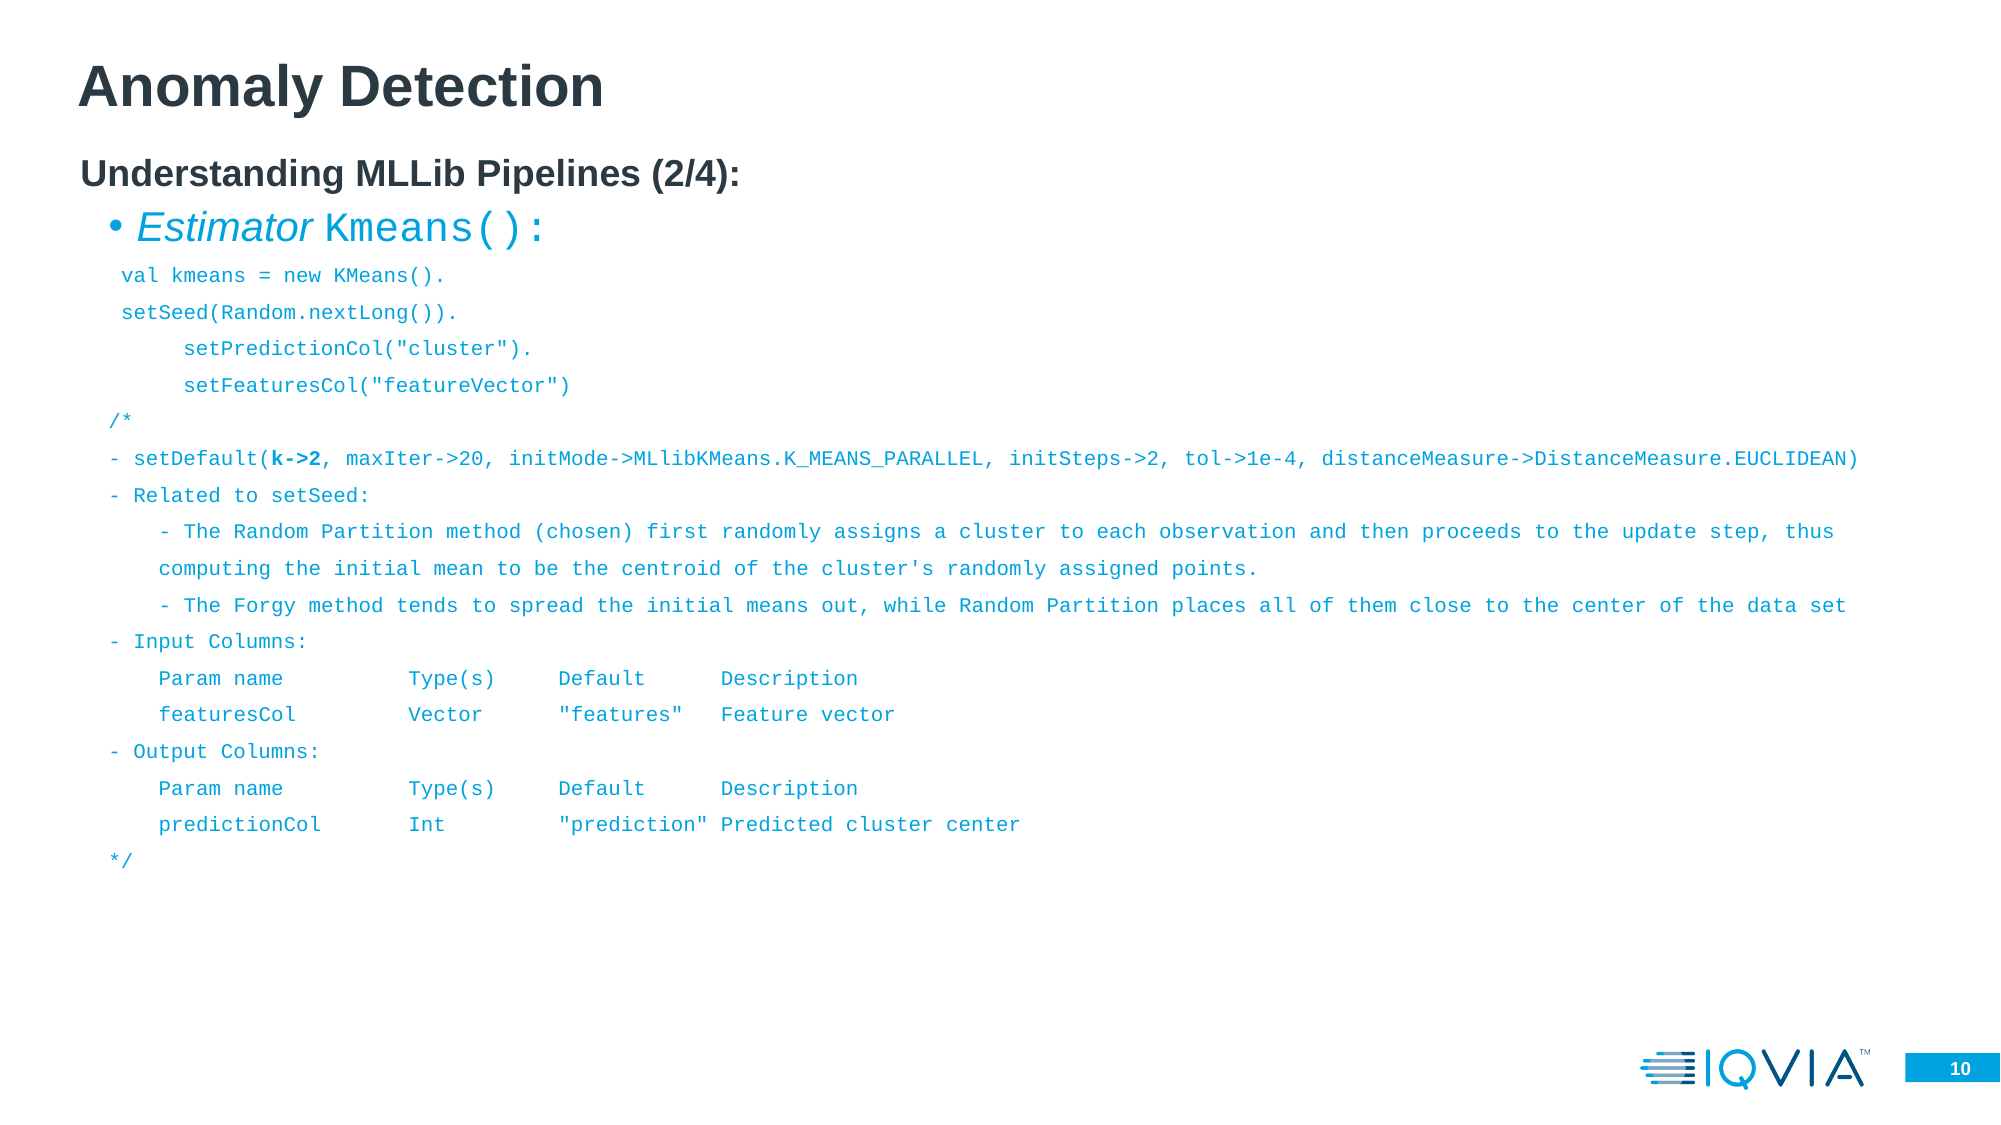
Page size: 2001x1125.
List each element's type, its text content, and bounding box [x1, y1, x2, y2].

picture [1724, 1054, 1751, 1082]
text_box Understanding MLLib Pipelines (2/4): Estimator Kmeans(): val kmeans = new KMeans(). setSeed(Random.nextLong()). setPredictionCol("cluster"). setFeaturesCol("featureVector") /* - setDefault(k->2, maxIter->20, initMode->MLlibKMeans.K_MEANS_PARALLEL, initSteps->2, tol->1e-4, distanceMeasure->DistanceMeasure.EUCLIDEAN) - Related to setSeed: - The Random Partition method (chosen) first randomly assigns a cluster to each observation and then proceeds to the update step, thus computing the initial mean to be the centroid of the cluster's randomly assigned points. - The Forgy method tends to spread the initial means out, while Random Partition places all of them close to the center of the data set - Input Columns: Param name Type(s) Default Description featuresCol Vector "features" Feature vector - Output Columns: Param name Type(s) Default Description predictionCol Int "prediction" Predicted cluster center */ [65, 149, 1924, 1025]
picture [1640, 1049, 1743, 1090]
text_box Anomaly Detection [63, 48, 1924, 132]
picture [1744, 1049, 1870, 1090]
